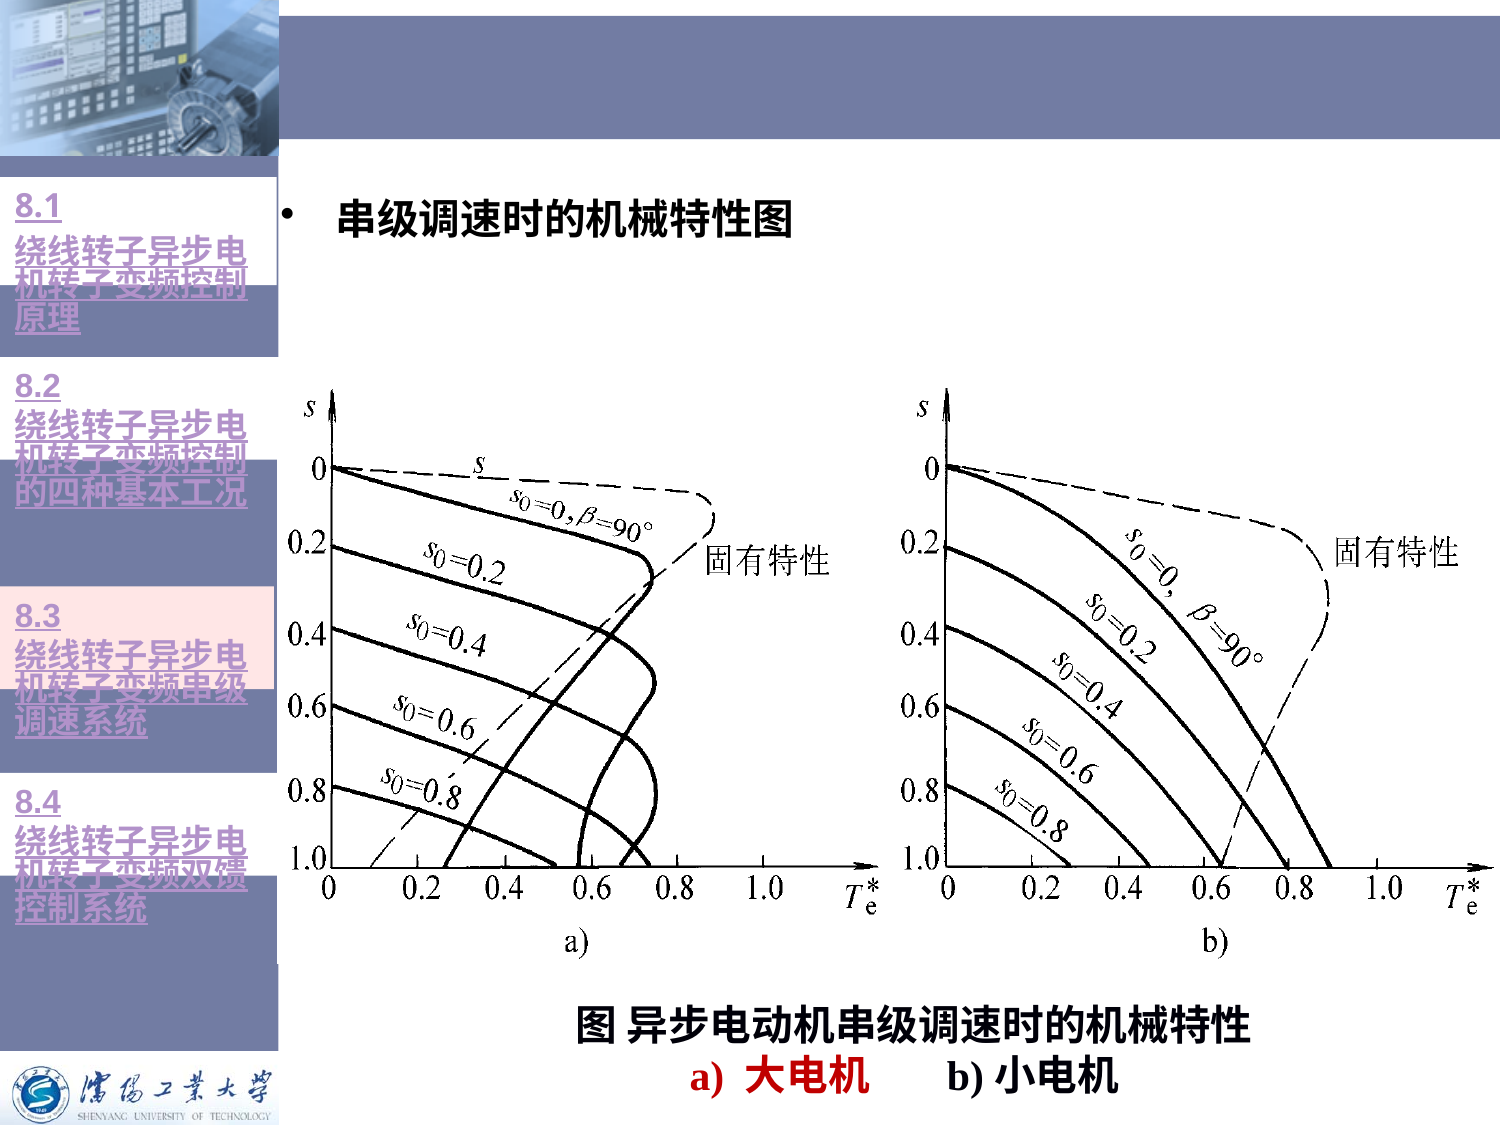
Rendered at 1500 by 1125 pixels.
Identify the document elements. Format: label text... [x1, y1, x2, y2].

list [277, 381, 1500, 965]
title 串级调速时的机械特性图 [280, 191, 845, 251]
text_box 图 异步电动机串级调速时的机械特性 a) 大电机 b)小电机 [362, 986, 1465, 1111]
text_box 8.2绕线转子异步电机转子变频控制的四种基本工况 [0, 357, 280, 460]
text_box 8.3绕线转子异步电机转子变频串级调速系统 [0, 586, 272, 690]
picture [0, 0, 279, 156]
text_box 8.4绕线转子异步电机转子变频双馈控制系统 [0, 772, 272, 876]
picture [0, 1051, 279, 1125]
text_box 8.1绕线转子异步电机转子变频控制原理 [0, 177, 277, 286]
